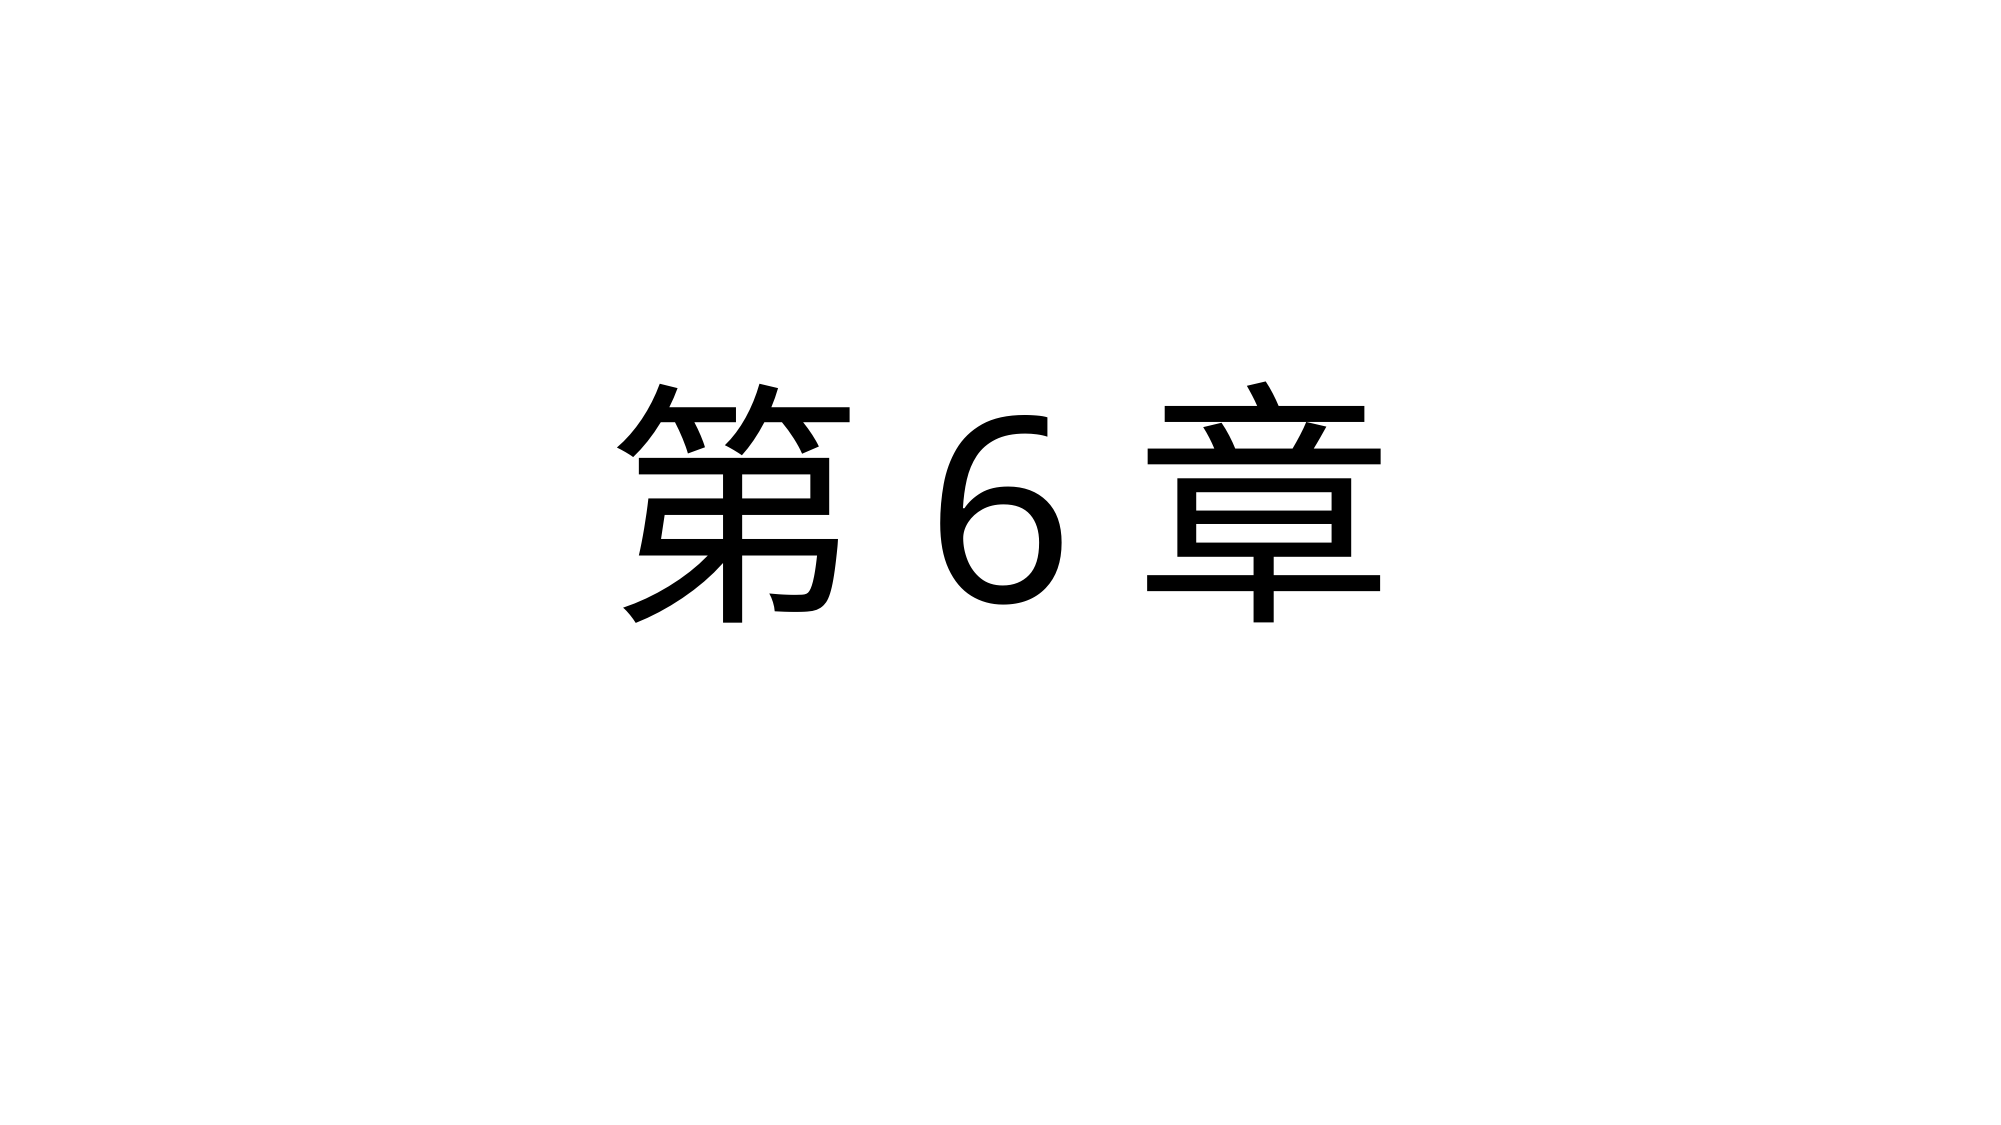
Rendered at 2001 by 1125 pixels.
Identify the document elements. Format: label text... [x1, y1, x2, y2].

title 第6章 [137, 160, 1863, 877]
